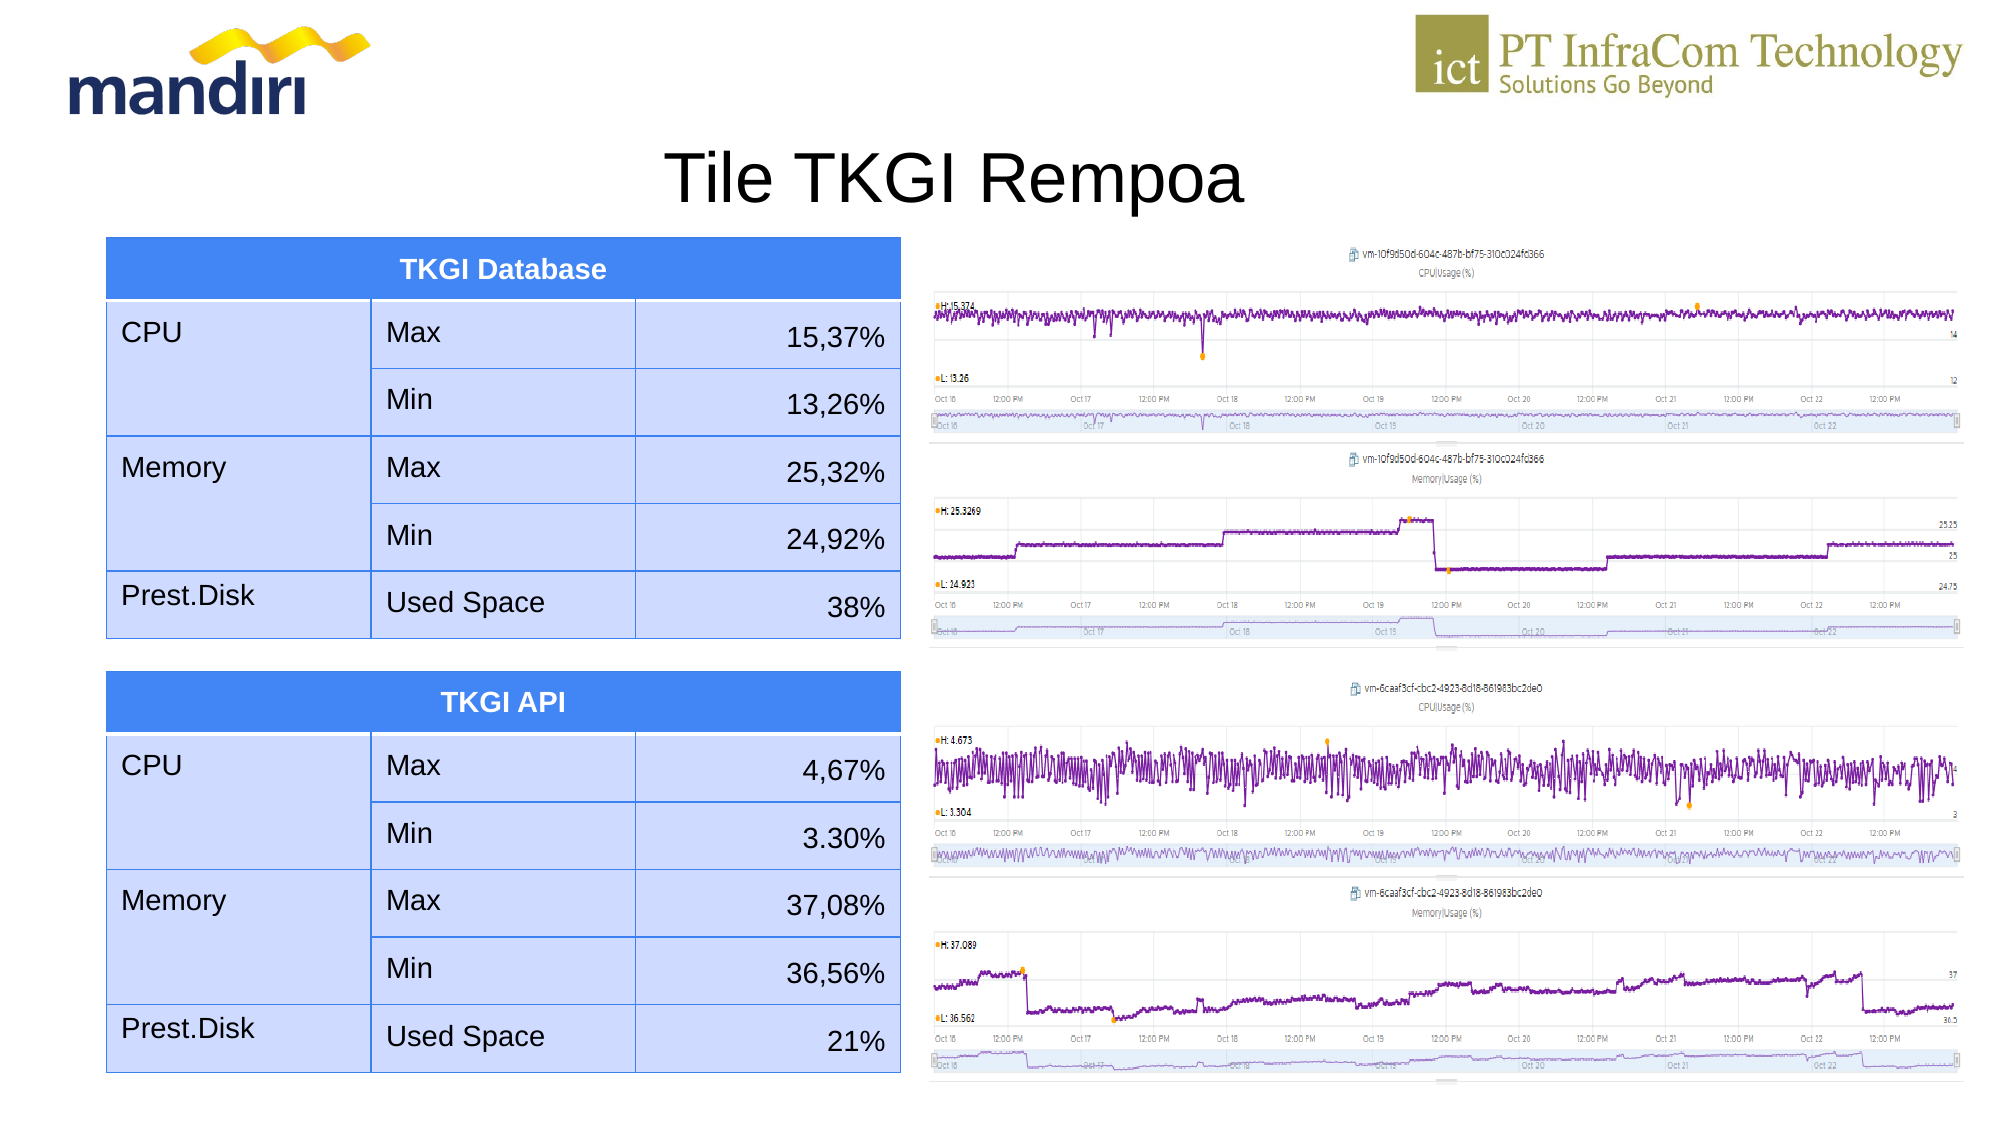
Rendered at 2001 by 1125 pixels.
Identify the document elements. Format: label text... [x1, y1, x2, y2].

table_cell Max [372, 302, 635, 368]
table_cell 25,32% [636, 437, 900, 503]
table_cell 13,26% [636, 369, 900, 435]
table_cell Used Space [372, 572, 635, 638]
table_cell 37,08% [636, 870, 900, 936]
table_cell 36,56% [636, 938, 900, 1004]
table_cell 21% [636, 1005, 900, 1072]
picture [928, 670, 1972, 1088]
picture [54, 0, 387, 151]
table_cell Prest.Disk [107, 1005, 370, 1072]
table_cell 4,67% [636, 736, 900, 801]
table_cell 38% [636, 572, 900, 638]
table_cell Memory [107, 870, 370, 1004]
table_cell 15,37% [636, 302, 900, 368]
table_cell Memory [107, 437, 370, 570]
table_cell Min [372, 504, 635, 570]
table_cell 3.30% [636, 803, 900, 869]
table_cell 24,92% [636, 504, 900, 570]
picture [1407, 10, 1972, 106]
table_cell Used Space [372, 1005, 635, 1072]
table_cell Max [372, 870, 635, 936]
table_header TKGI Database [107, 239, 900, 299]
table_header TKGI API [107, 672, 900, 732]
table_cell Min [372, 803, 635, 869]
table_cell CPU [107, 736, 370, 869]
table_cell Min [372, 938, 635, 1004]
table_cell Max [372, 736, 635, 801]
table_cell Prest.Disk [107, 572, 370, 638]
picture [928, 237, 1972, 653]
table_cell CPU [107, 302, 370, 435]
table_cell Min [372, 369, 635, 435]
table_cell Max [372, 437, 635, 503]
title Tile TKGI Rempoa [648, 139, 1433, 221]
